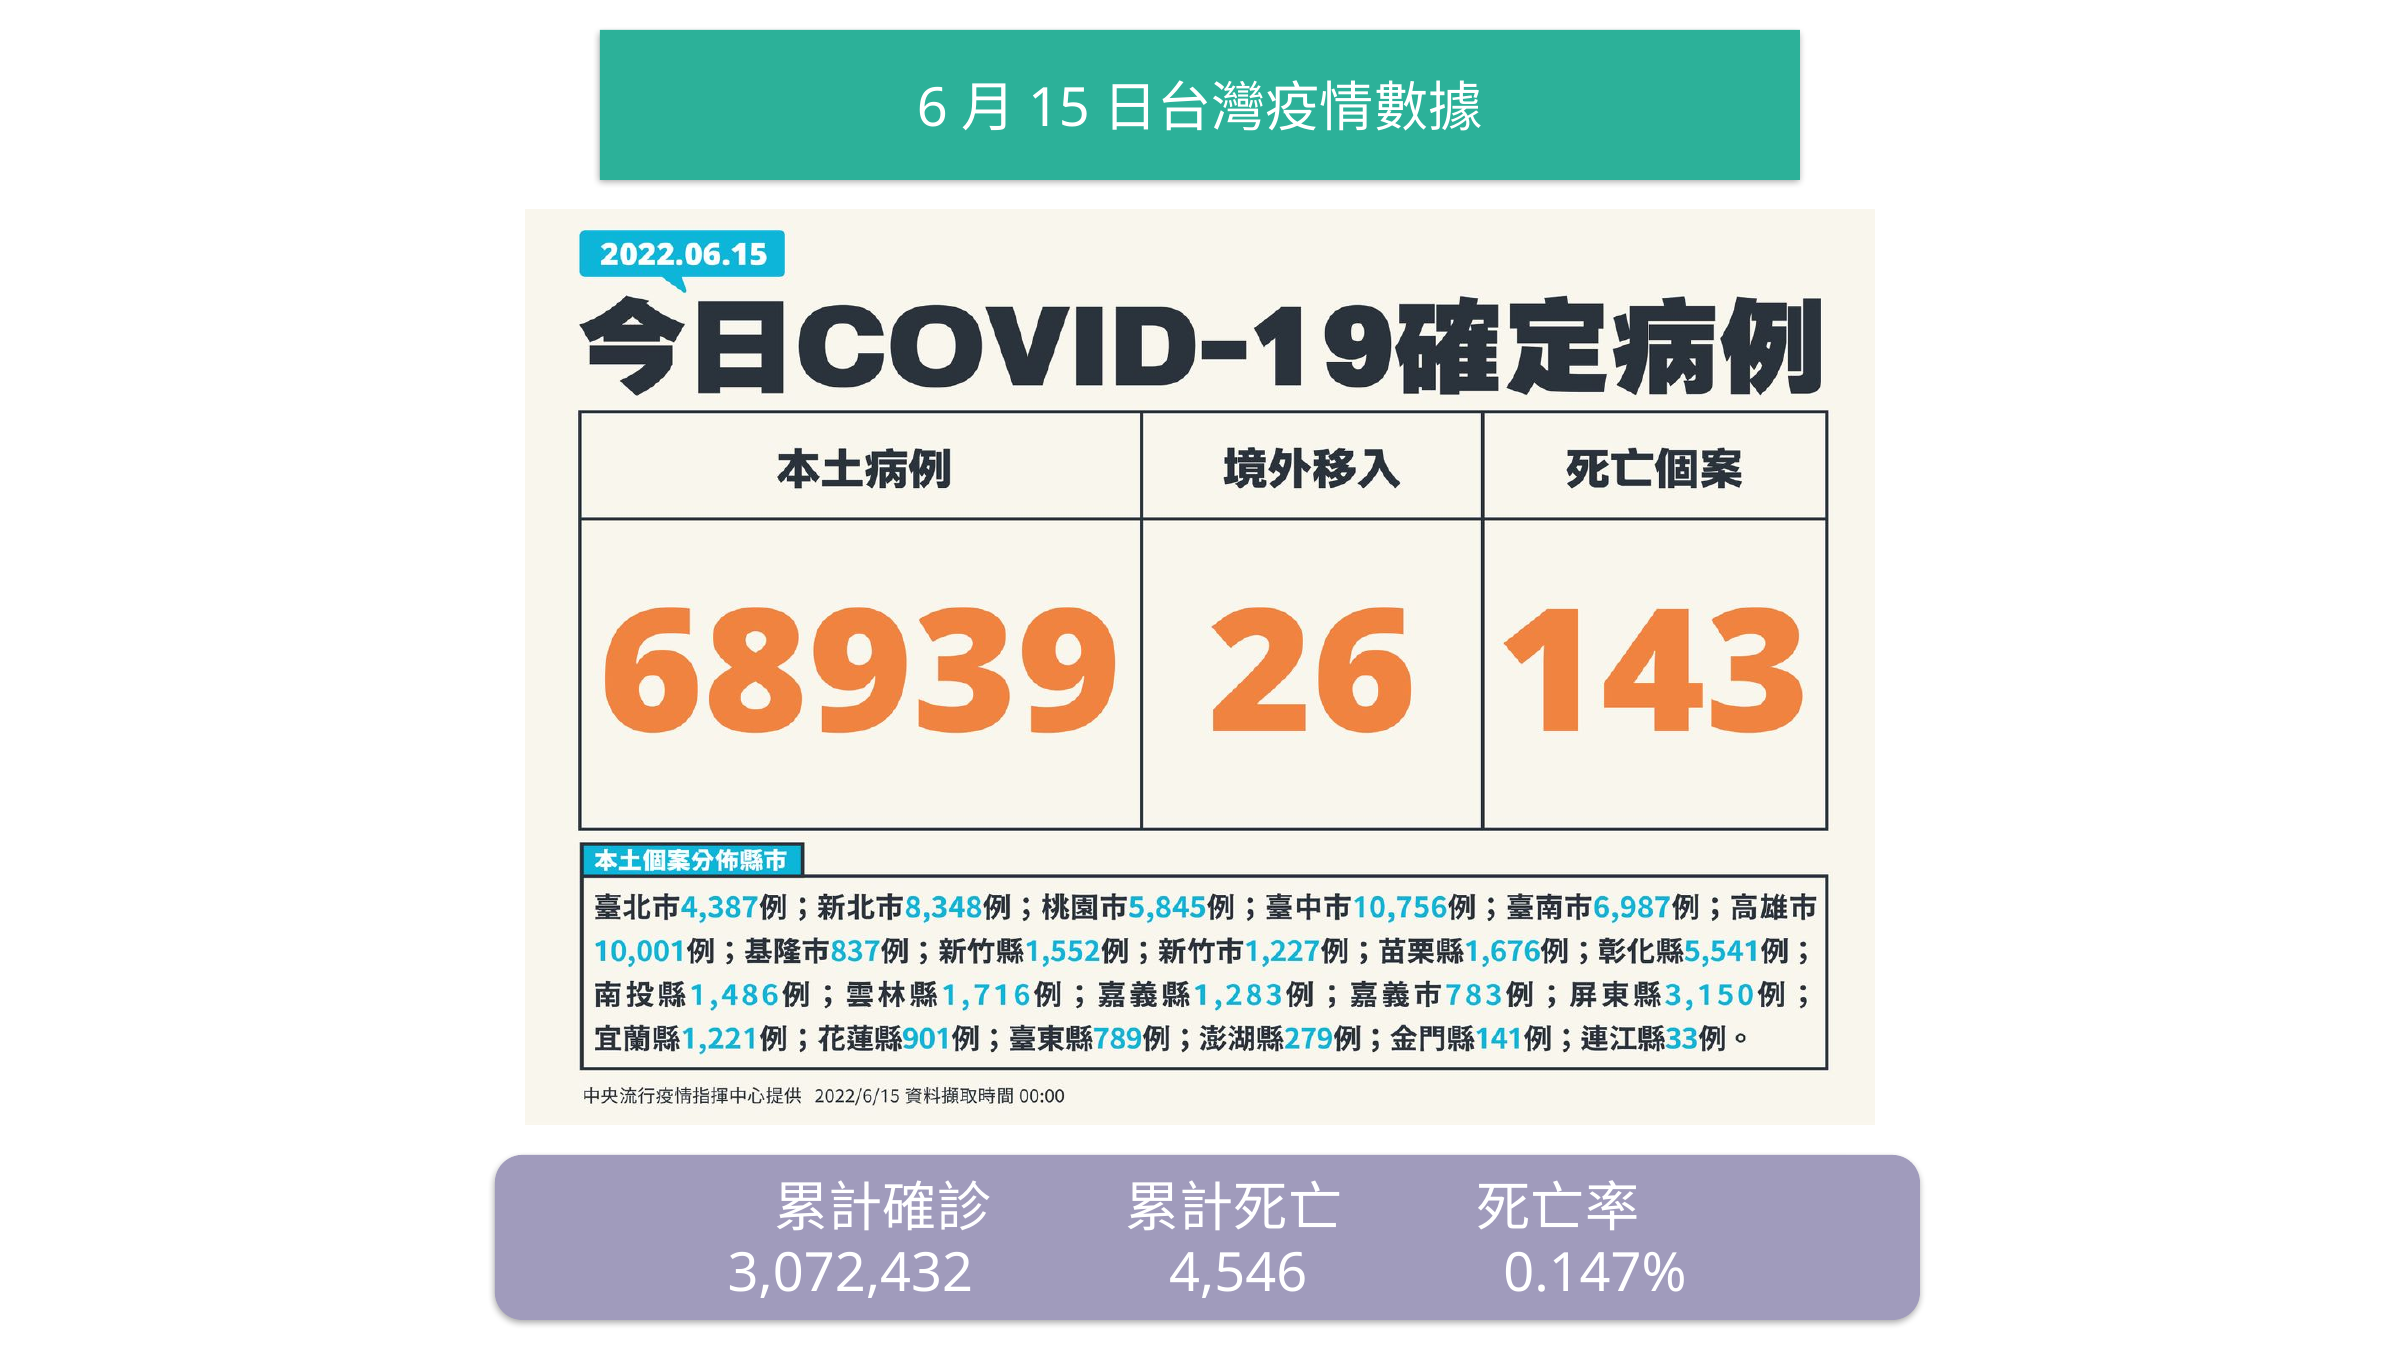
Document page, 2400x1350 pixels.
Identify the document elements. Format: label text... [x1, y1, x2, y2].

text_box 6月15日台灣疫情數據 [599, 29, 1801, 181]
text_box 累計確診 累計死亡 死亡率 3,072,432 4,546 0.147% [494, 1154, 1921, 1321]
picture [524, 209, 1876, 1126]
